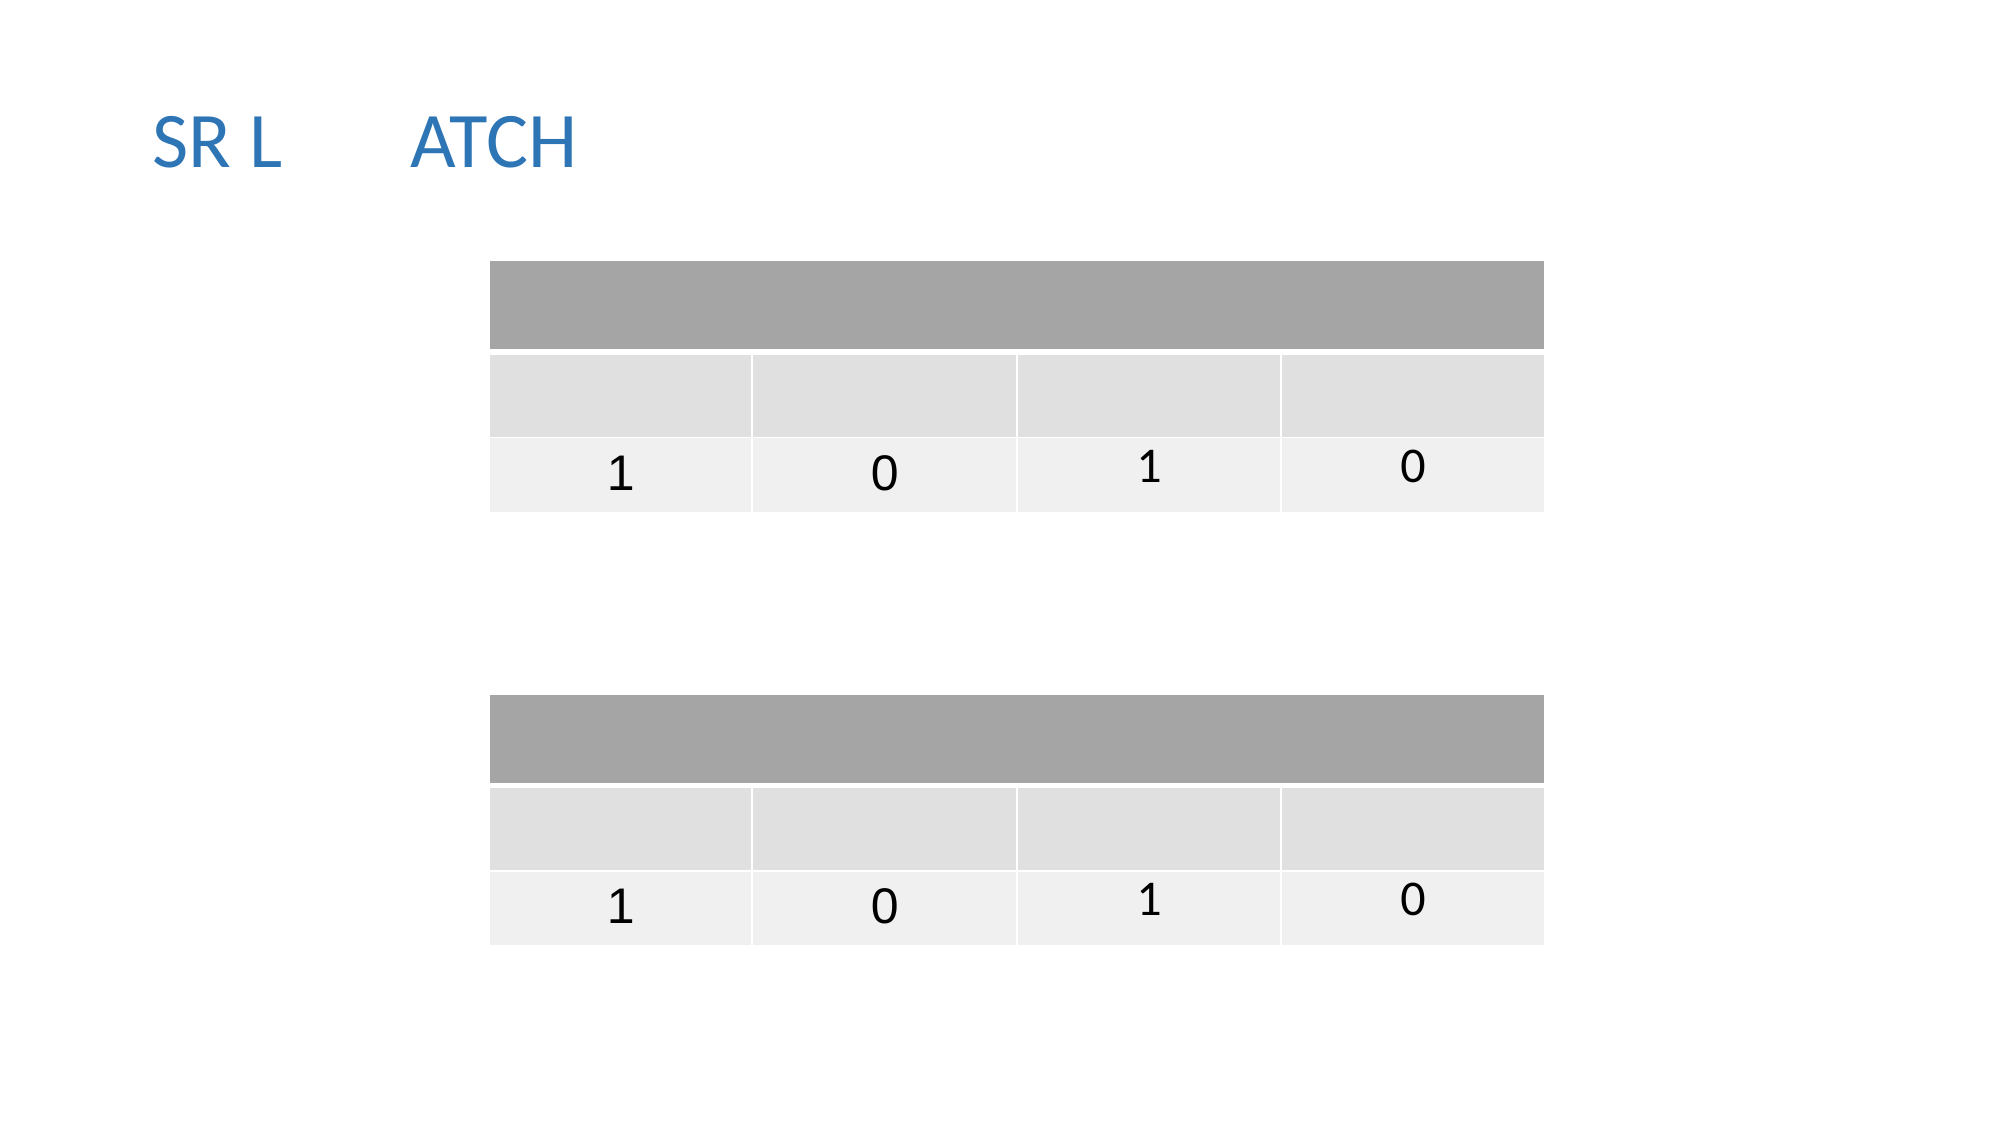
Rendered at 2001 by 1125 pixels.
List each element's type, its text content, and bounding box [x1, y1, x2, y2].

table_cell [753, 788, 1016, 870]
table_cell [490, 355, 751, 437]
table_cell [1018, 788, 1280, 870]
table_cell 0 [753, 438, 1016, 512]
table_cell 0 [753, 872, 1016, 945]
table_cell [490, 788, 751, 870]
table_header [490, 695, 1544, 783]
table_cell [753, 355, 1016, 437]
table_cell [1282, 355, 1544, 437]
table_cell 1 [1018, 872, 1280, 945]
table_cell 1 [490, 438, 751, 512]
table_cell 0 [1282, 438, 1544, 512]
table_cell 0 [1282, 872, 1544, 945]
table_cell 1 [1018, 438, 1280, 512]
table_header [490, 261, 1544, 349]
title SR L ATCH [137, 59, 612, 224]
table_cell 1 [490, 872, 751, 945]
table_cell [1018, 355, 1280, 437]
table_cell [1282, 788, 1544, 870]
